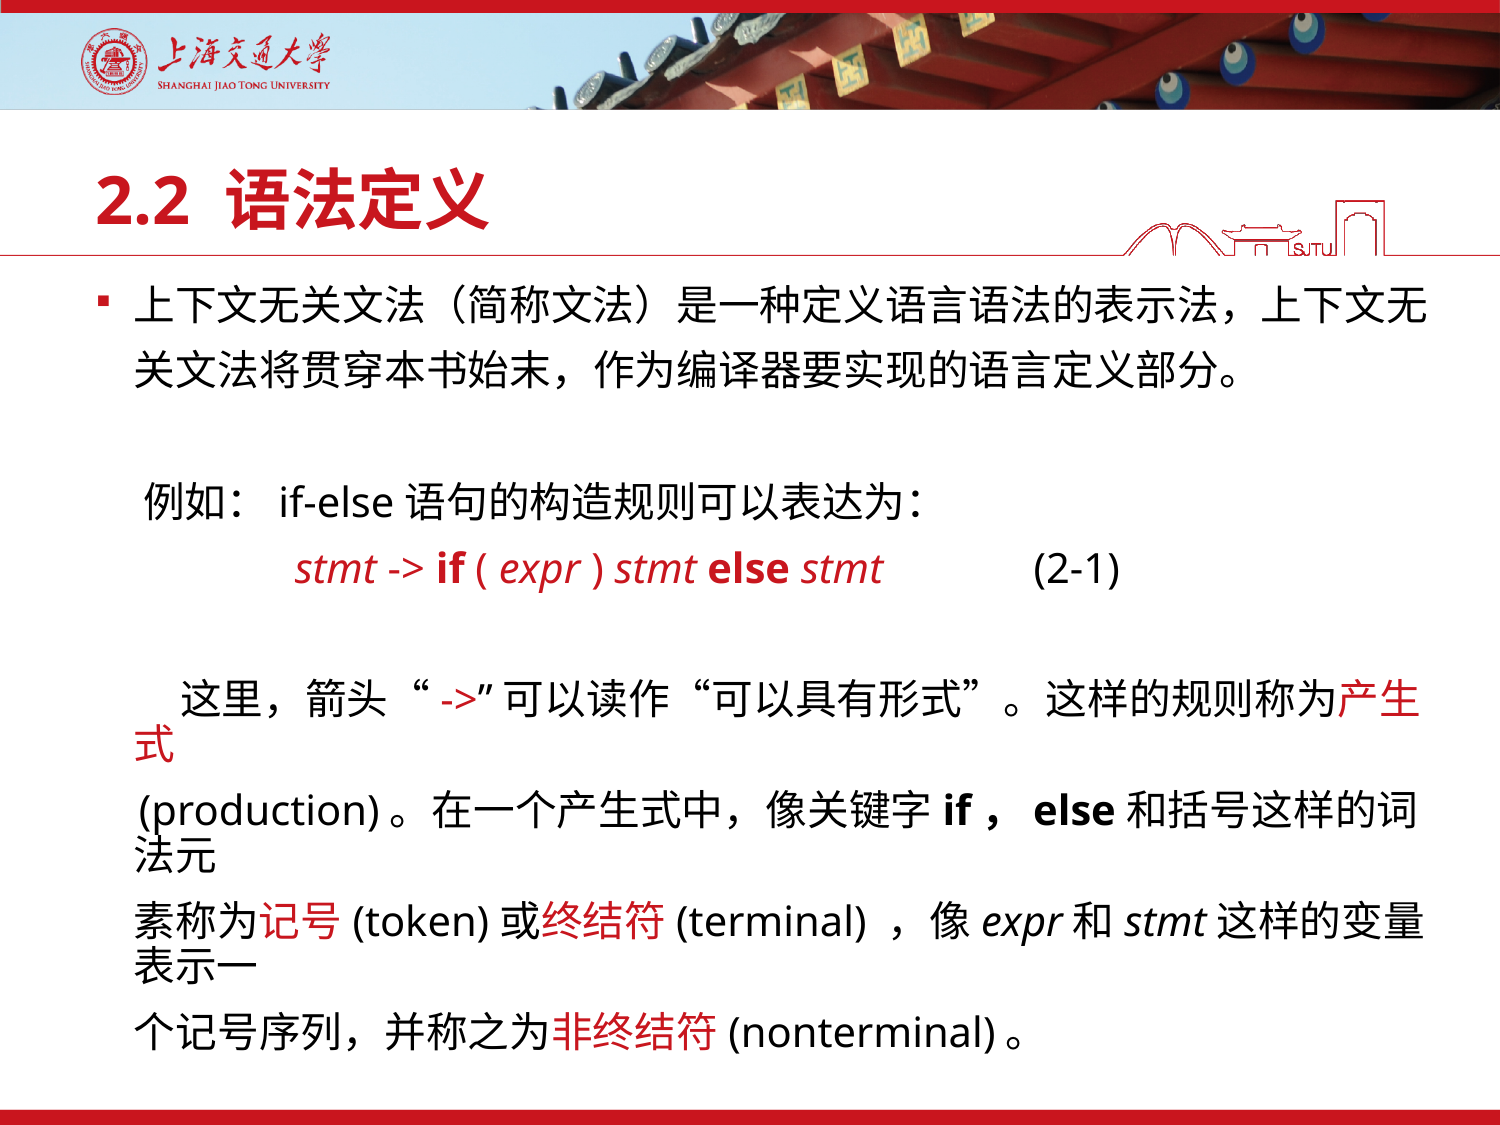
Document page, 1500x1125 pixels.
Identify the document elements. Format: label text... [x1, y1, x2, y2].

picture [0, 200, 1500, 256]
picture [0, 0, 1500, 110]
title 2.2 语法定义 [81, 159, 1455, 254]
list 上下文无关文法（简称文法）是一种定义语言语法的表示法，上下文无 关文法将贯穿本书始末，作为编译器要实现的语言定义部分。 例如：if-else语句的构造规则可以表达为： stmt -> if ( expr ) stmt else stmt (2-1) 这里，箭头“->”可以读作“可以具有形式”。这样的规则称为产生式 (production)。在一个产生式中，像关键字if，else和括号这样的词法元 素称为记号(token)或终结符(terminal) ，像expr和stmt这样的变量表示一 个记号序列，并称之为非终结符(nonterminal)。 [81, 276, 1455, 1084]
